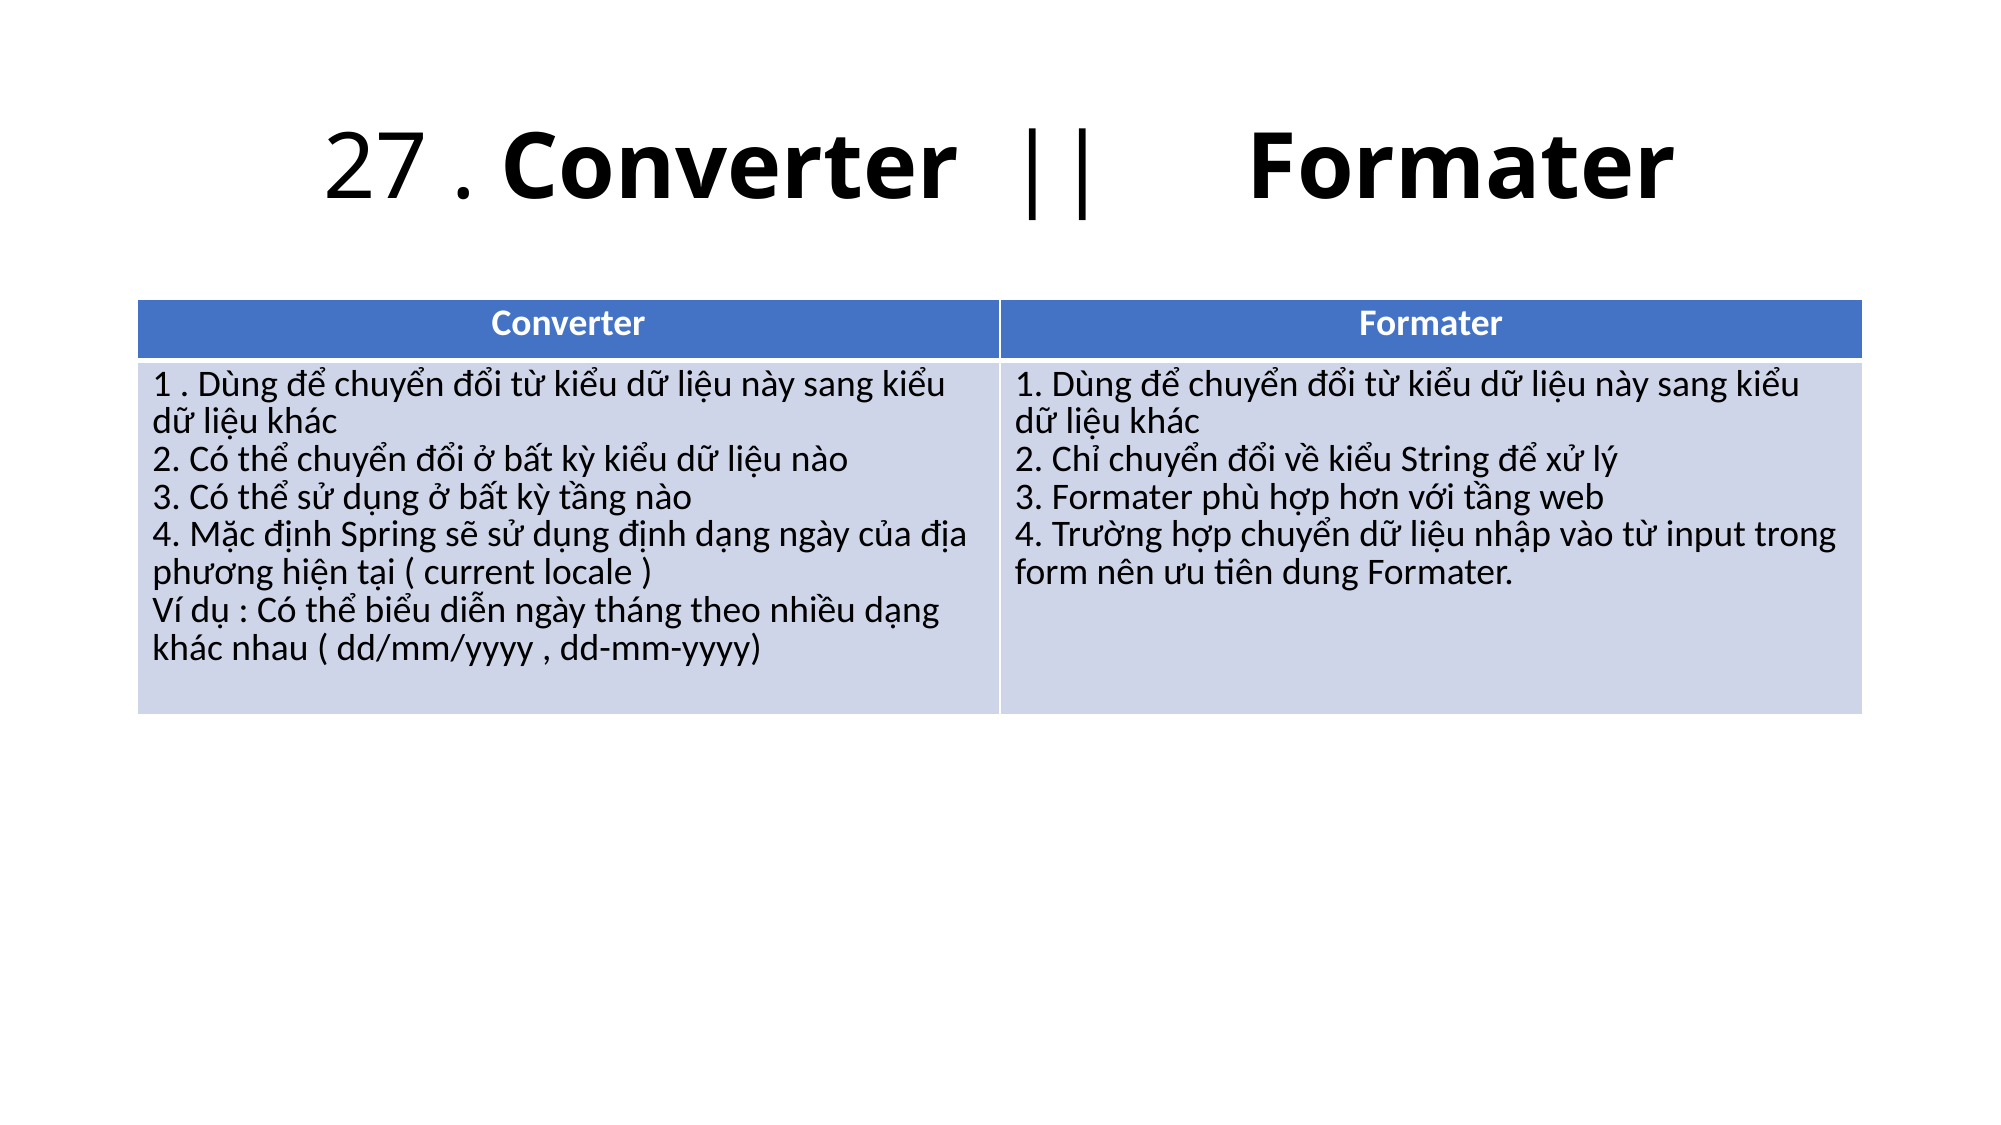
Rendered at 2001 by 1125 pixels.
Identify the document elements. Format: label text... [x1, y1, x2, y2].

table_cell 1. Dùng để chuyển đổi từ kiểu dữ liệu này sang kiểu dữ liệu khác 2. Chỉ chuyển đổi về kiểu String để xử lý 3. Formater phù hợp hơn với tầng web 4. Trường hợp chuyển dữ liệu nhập vào từ input trong form nên ưu tiên dung Formater. [1001, 363, 1862, 714]
title 27 . Converter || Formater [137, 59, 1863, 278]
table_cell 1 . Dùng để chuyển đổi từ kiểu dữ liệu này sang kiểu dữ liệu khác 2. Có thể chuyển đổi ở bất kỳ kiểu dữ liệu nào 3. Có thể sử dụng ở bất kỳ tầng nào 4. Mặc định Spring sẽ sử dụng định dạng ngày của địa phương hiện tại ( current locale ) Ví dụ : Có thể biểu diễn ngày tháng theo nhiều dạng khác nhau ( dd/mm/yyyy , dd-mm-yyyy) [138, 363, 999, 714]
table_header Formater [1001, 300, 1862, 358]
table_header Converter [138, 300, 999, 358]
